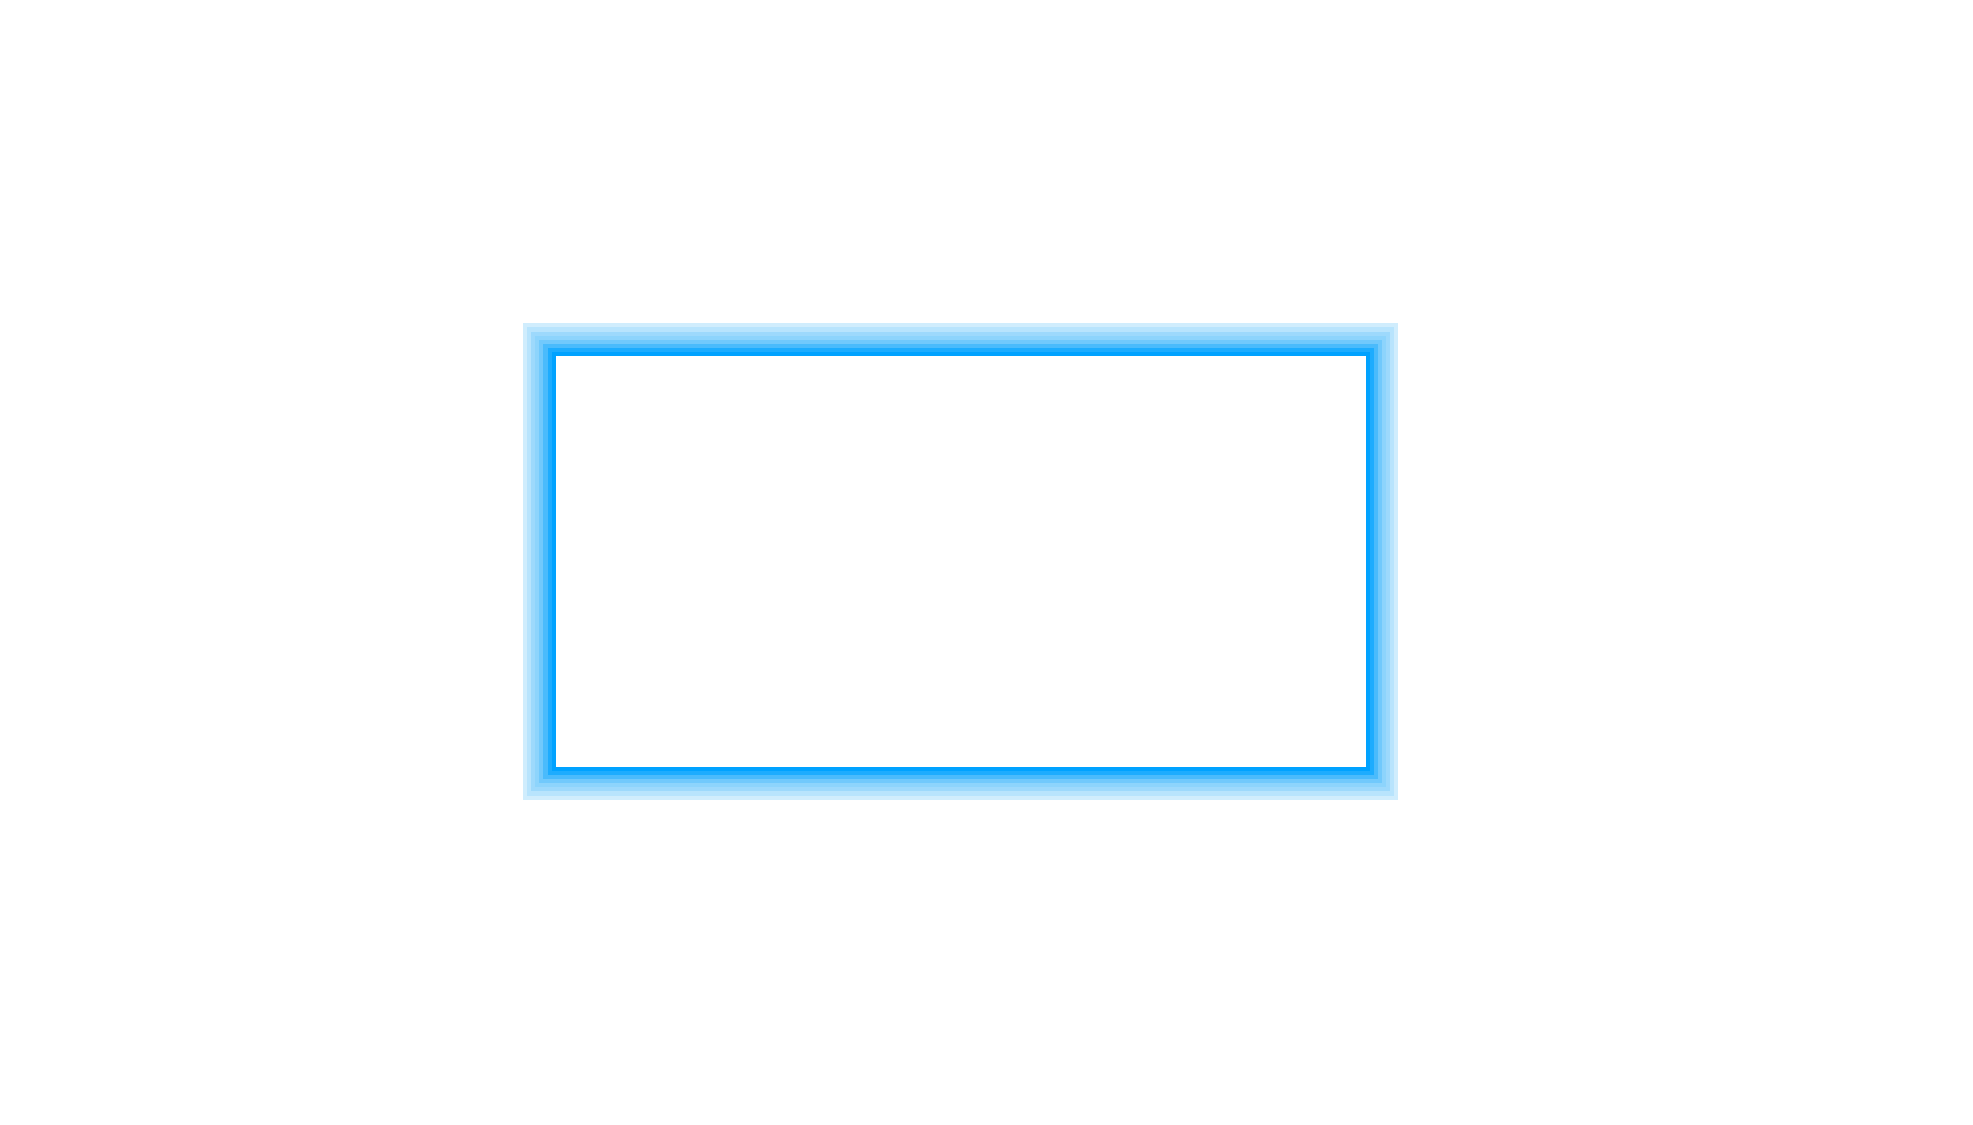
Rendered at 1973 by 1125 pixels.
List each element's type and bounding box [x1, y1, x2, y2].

list [467, 291, 1496, 870]
